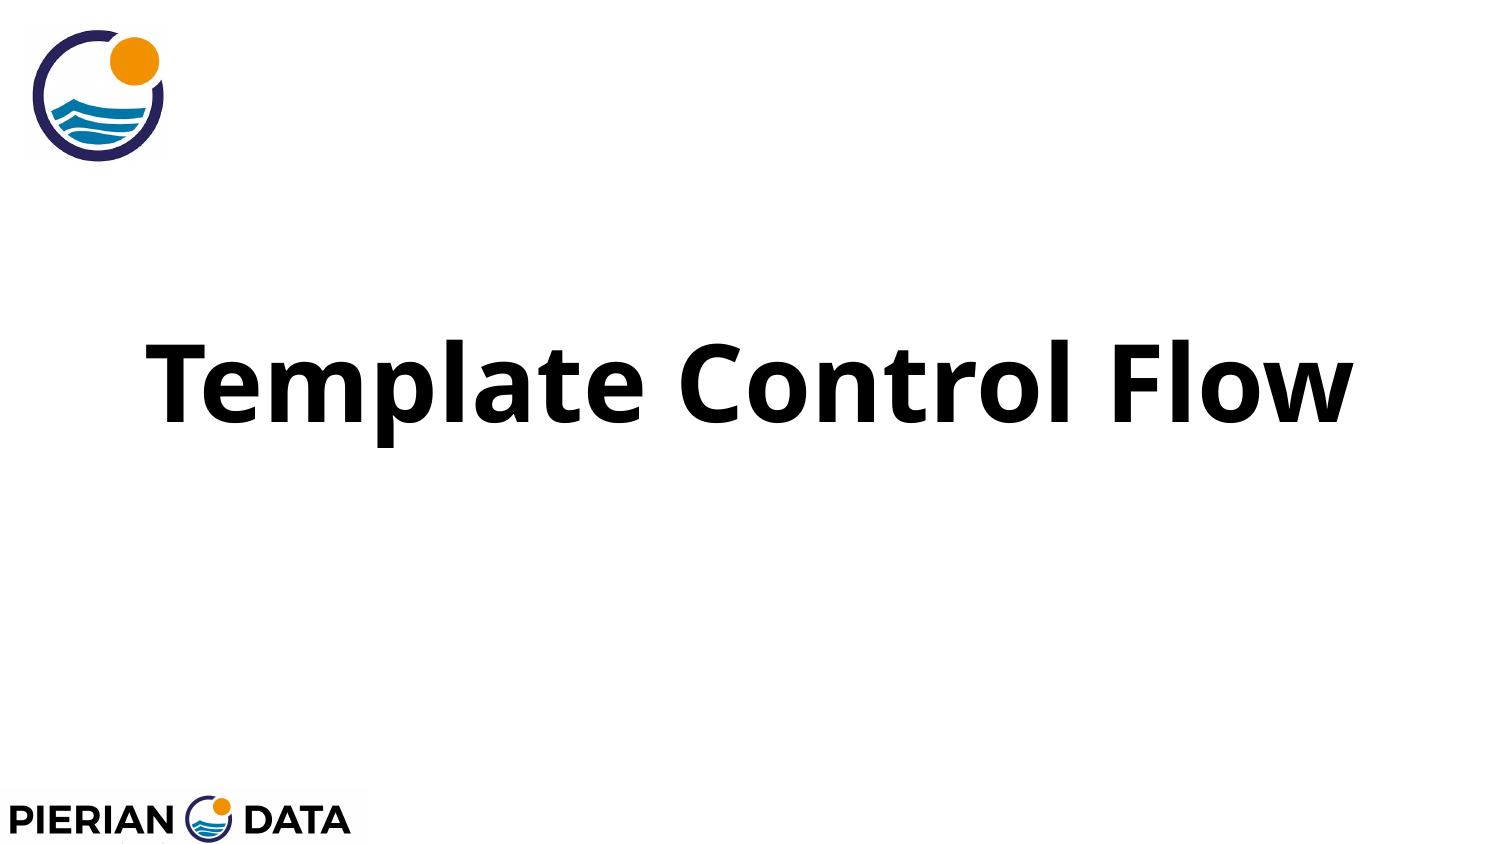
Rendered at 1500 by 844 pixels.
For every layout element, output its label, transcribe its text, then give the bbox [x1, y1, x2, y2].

picture [24, 24, 172, 167]
picture [0, 787, 368, 844]
title Template Control Flow [51, 122, 1449, 459]
